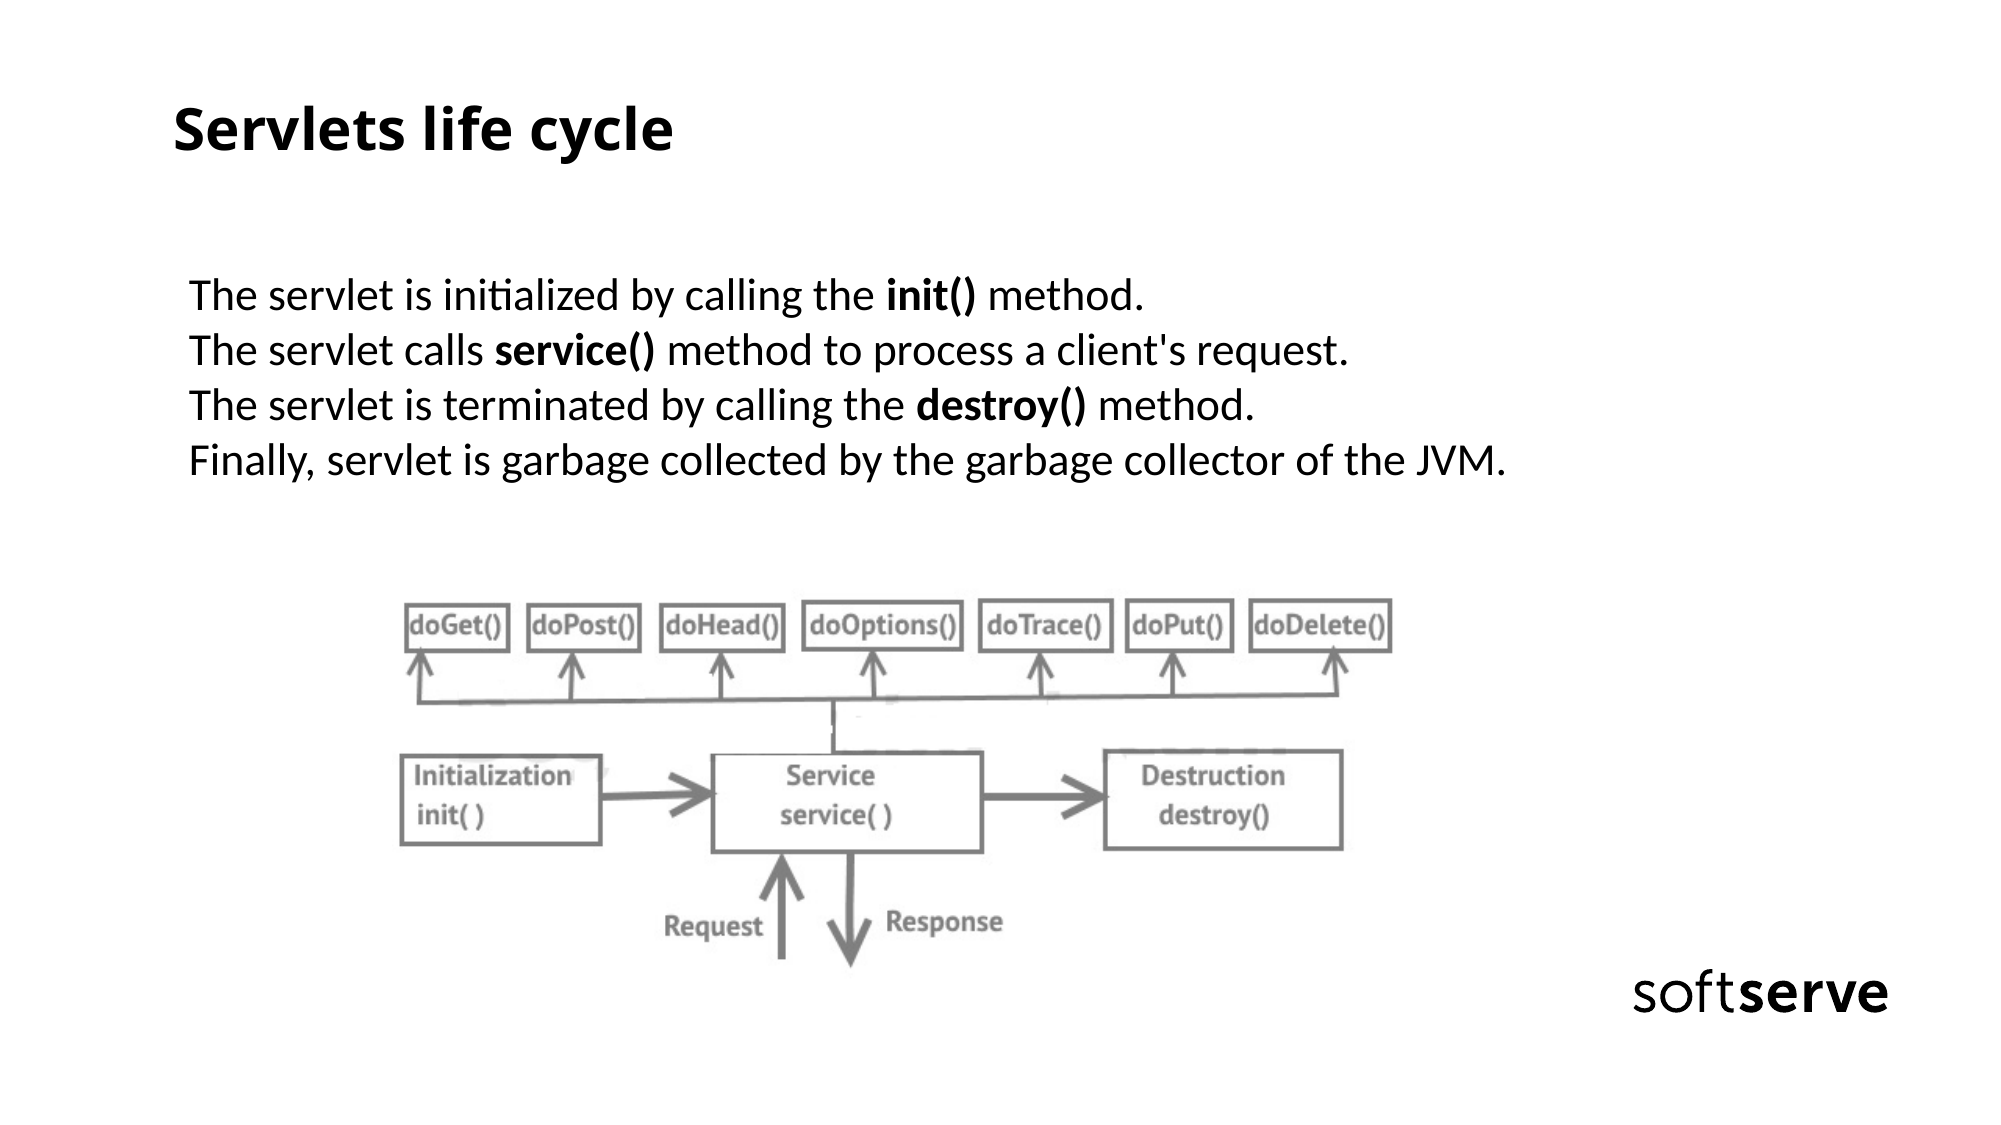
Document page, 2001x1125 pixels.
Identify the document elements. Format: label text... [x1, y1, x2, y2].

list Servlets life cycle [173, 92, 1949, 185]
picture [392, 564, 1491, 991]
text_box The servlet is initialized by calling the init() method. The servlet calls service() method to process a client's request. The servlet is terminated by calling the destroy() method. Finally, servlet is garbage collected by the garbage collector of the JVM. [173, 257, 1736, 493]
